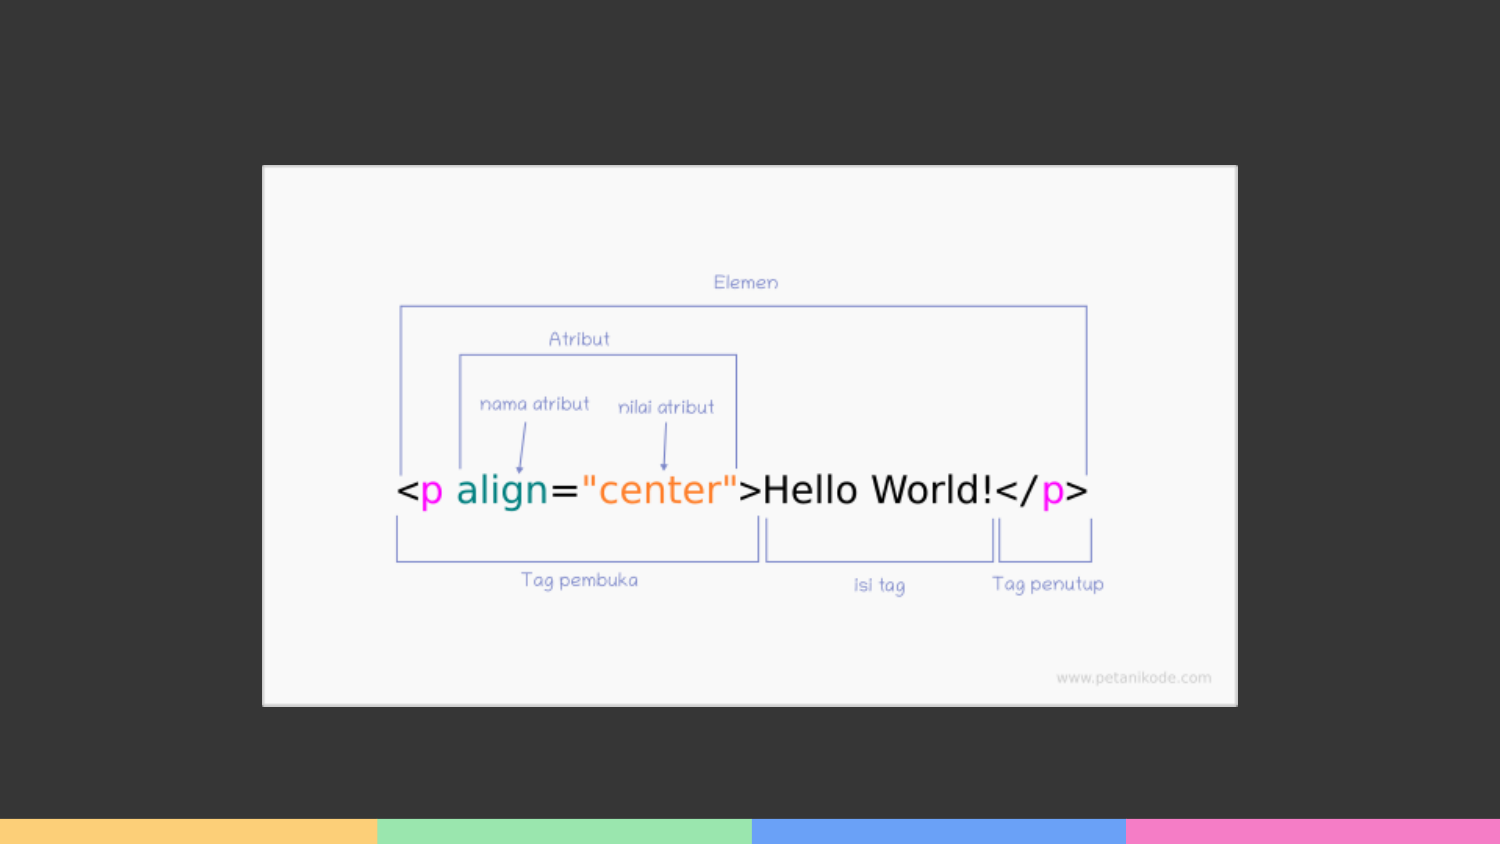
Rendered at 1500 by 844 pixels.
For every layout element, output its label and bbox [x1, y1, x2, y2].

picture [262, 165, 1238, 707]
